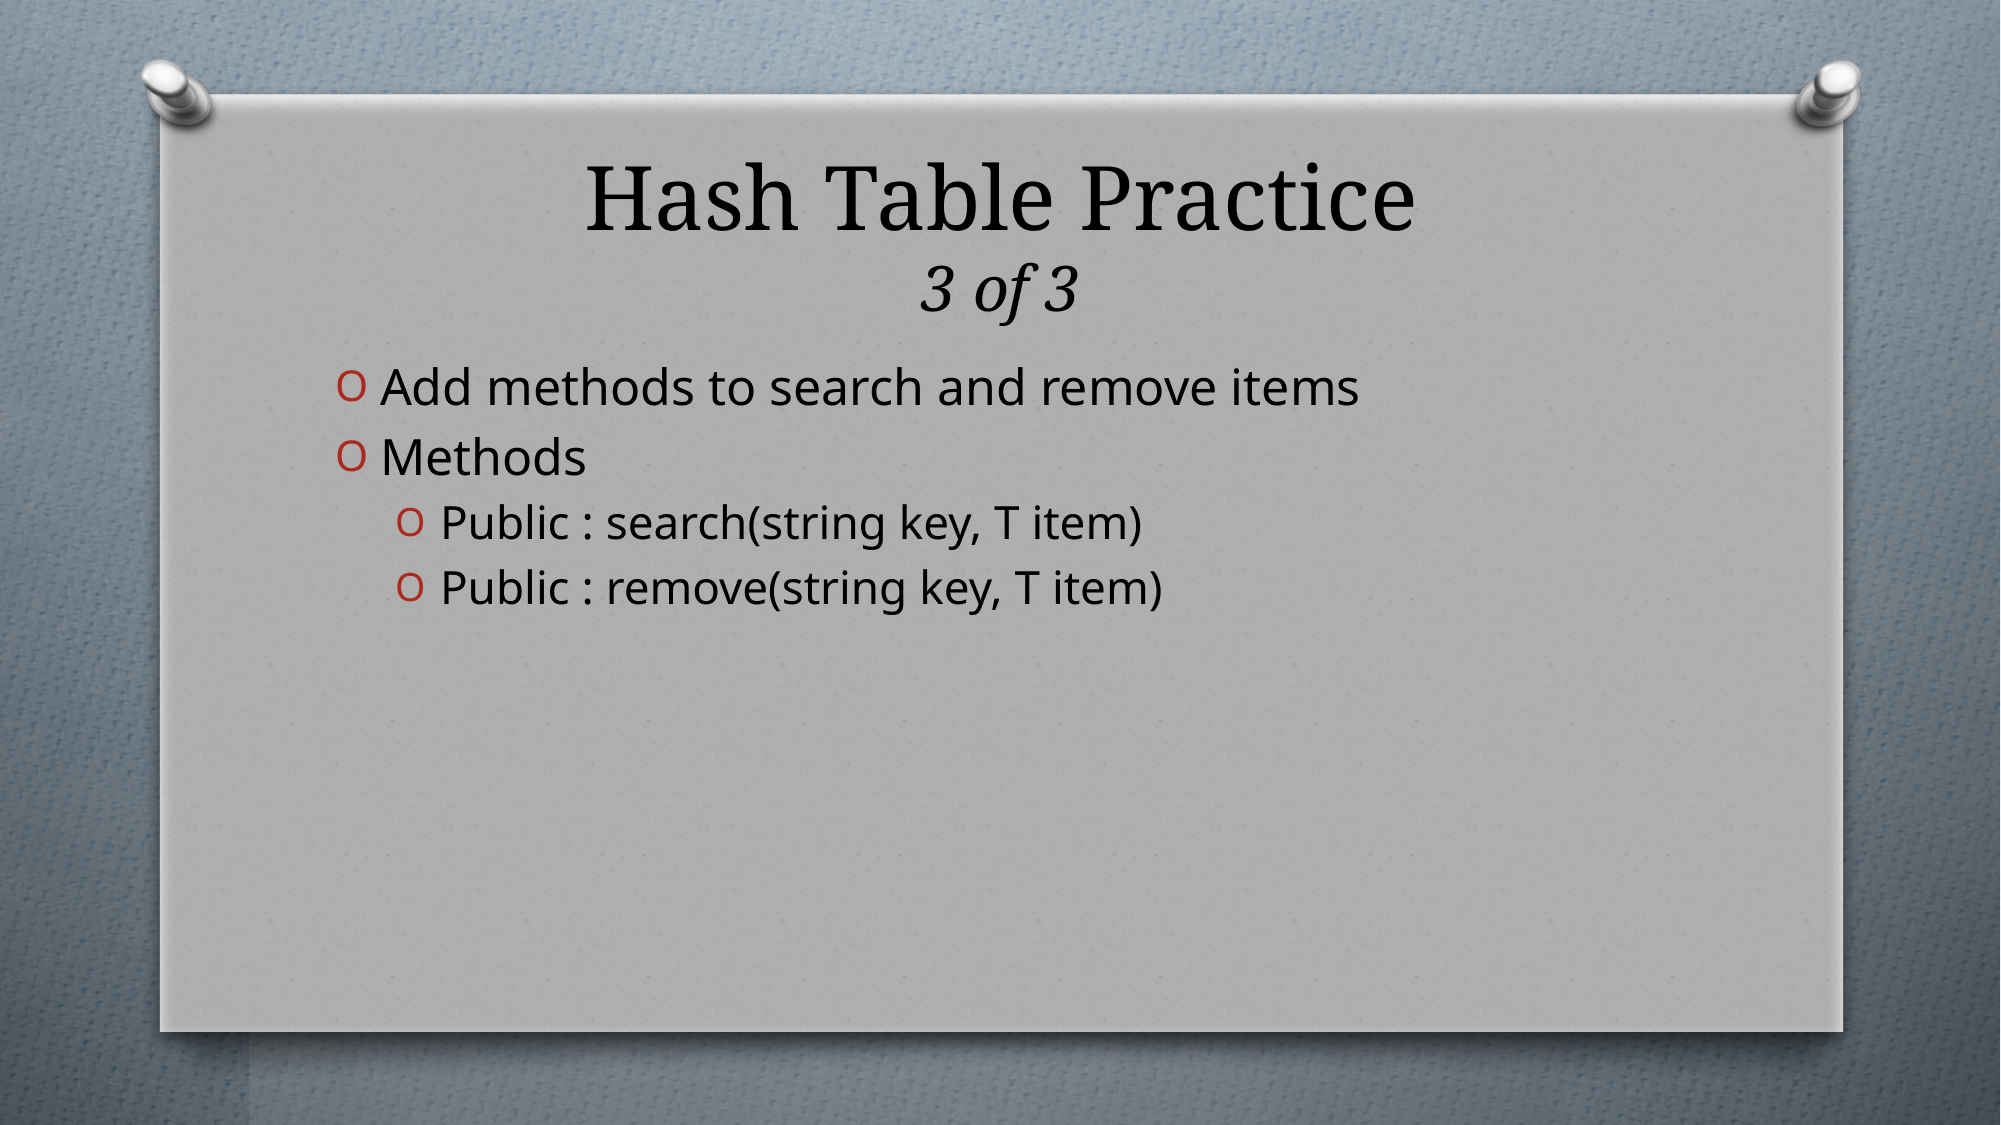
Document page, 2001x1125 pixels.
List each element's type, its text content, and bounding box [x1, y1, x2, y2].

list Add methods to search and remove items Methods Public : search(string key, T item) Public : remove(string key, T item) [320, 347, 1676, 939]
title Hash Table Practice 3 of 3 [239, 134, 1763, 332]
picture [1764, 30, 1911, 161]
picture [107, 24, 256, 158]
